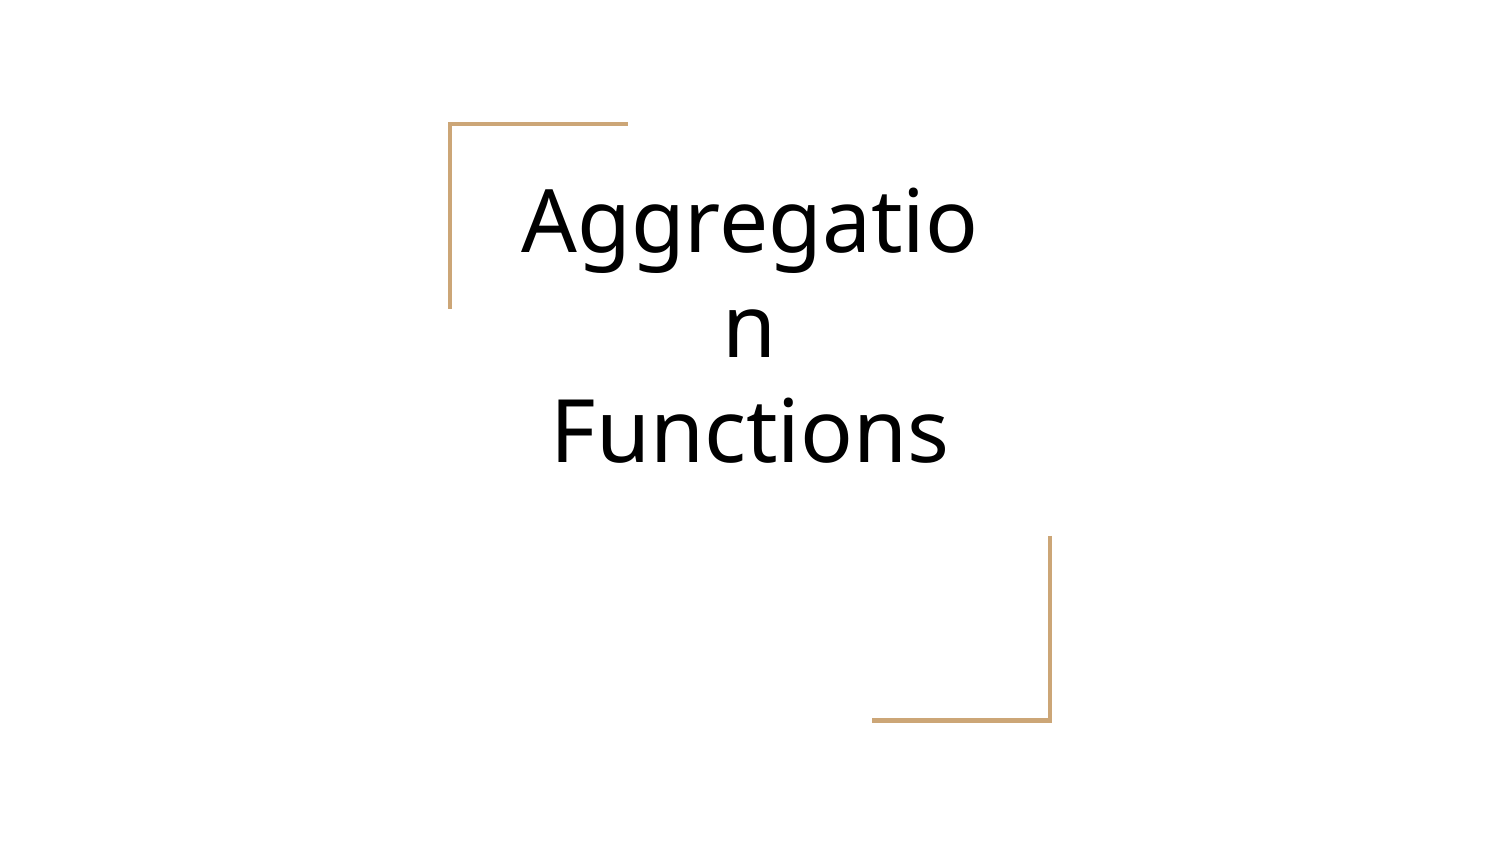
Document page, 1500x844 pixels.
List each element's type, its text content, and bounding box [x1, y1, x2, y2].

title Aggregation Functions [499, 242, 1001, 495]
